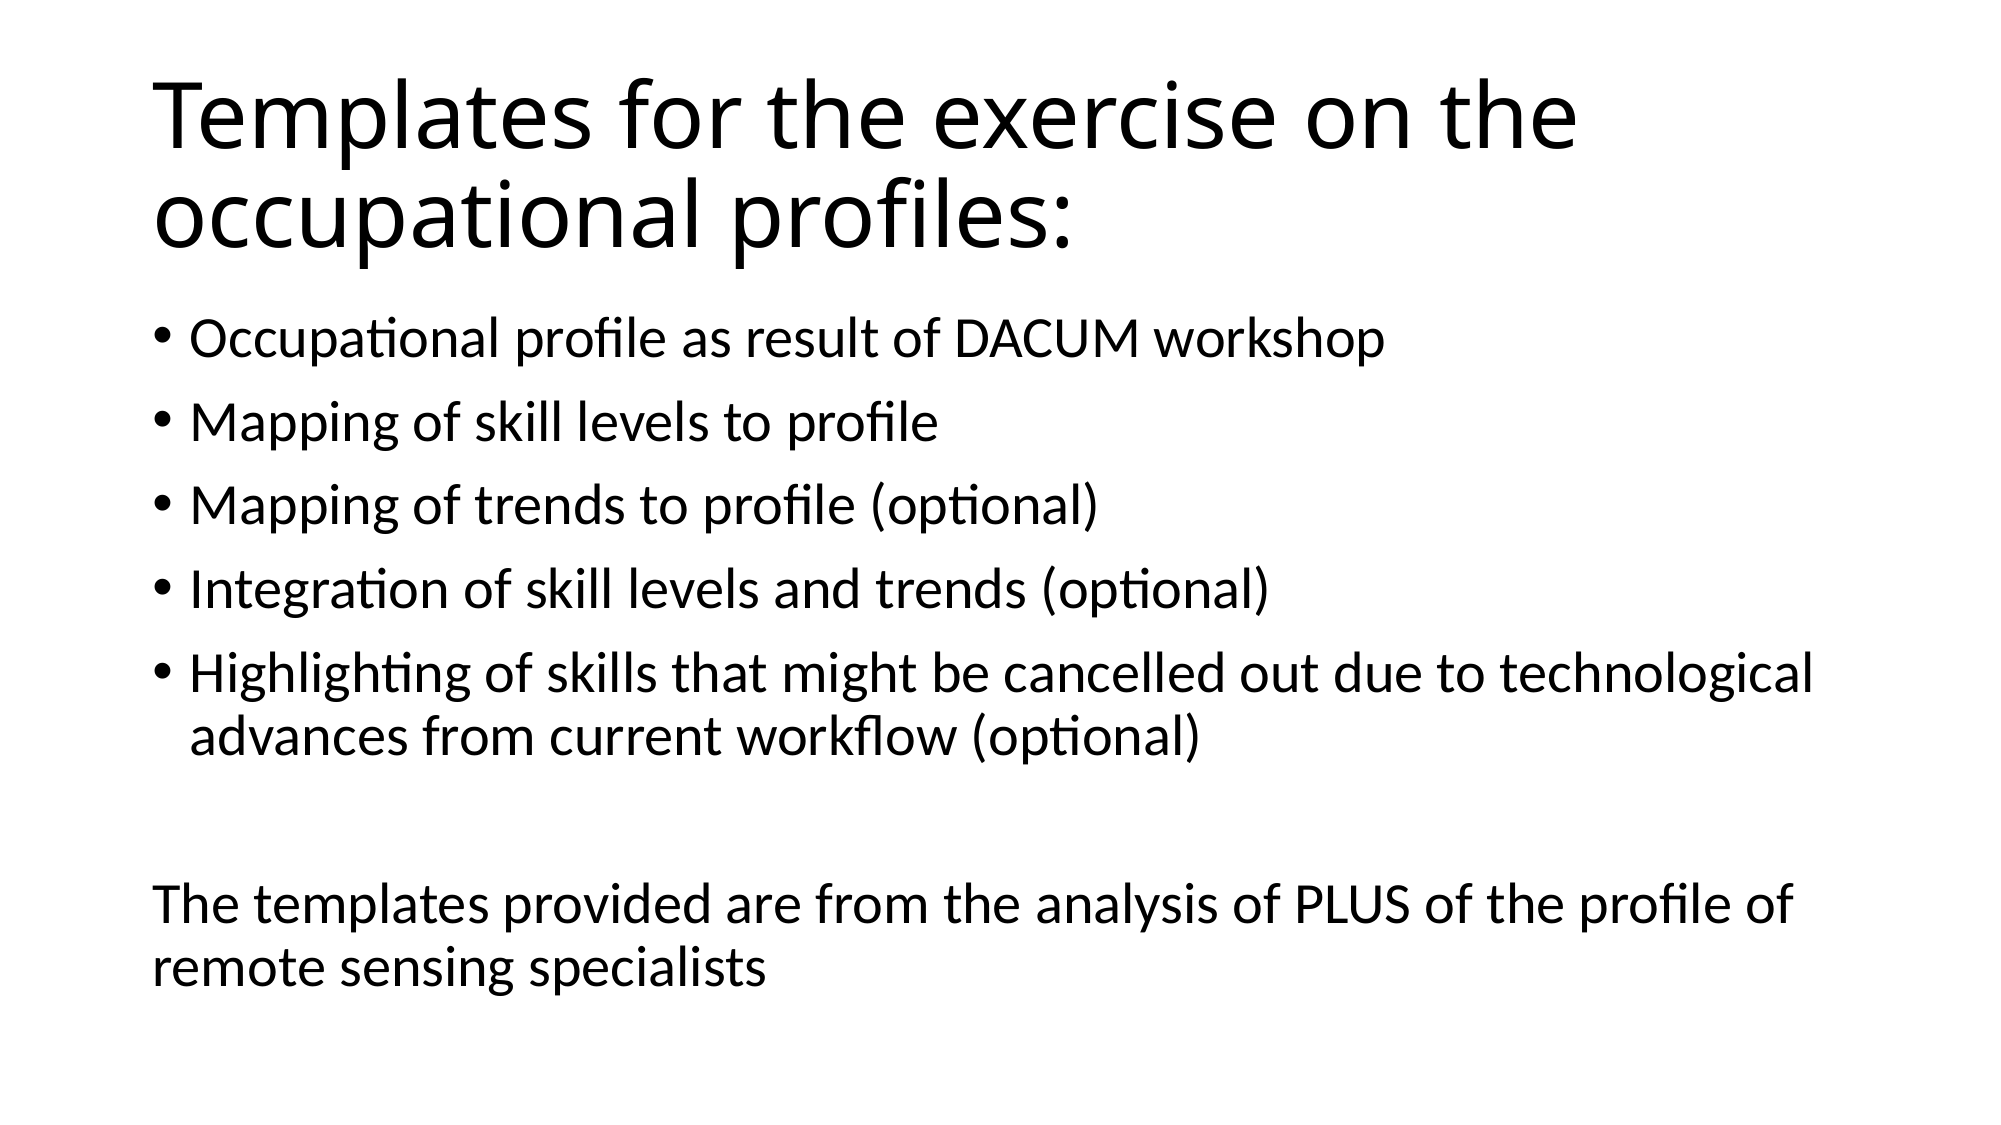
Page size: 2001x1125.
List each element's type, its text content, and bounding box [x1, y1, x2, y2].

list Occupational profile as result of DACUM workshop Mapping of skill levels to profile Mapping of trends to profile (optional) Integration of skill levels and trends (optional) Highlighting of skills that might be cancelled out due to technological advances from current workflow (optional) The templates provided are from the analysis of PLUS of the profile of remote sensing specialists [137, 299, 1863, 1014]
title Templates for the exercise on the occupational profiles: [137, 59, 1863, 278]
